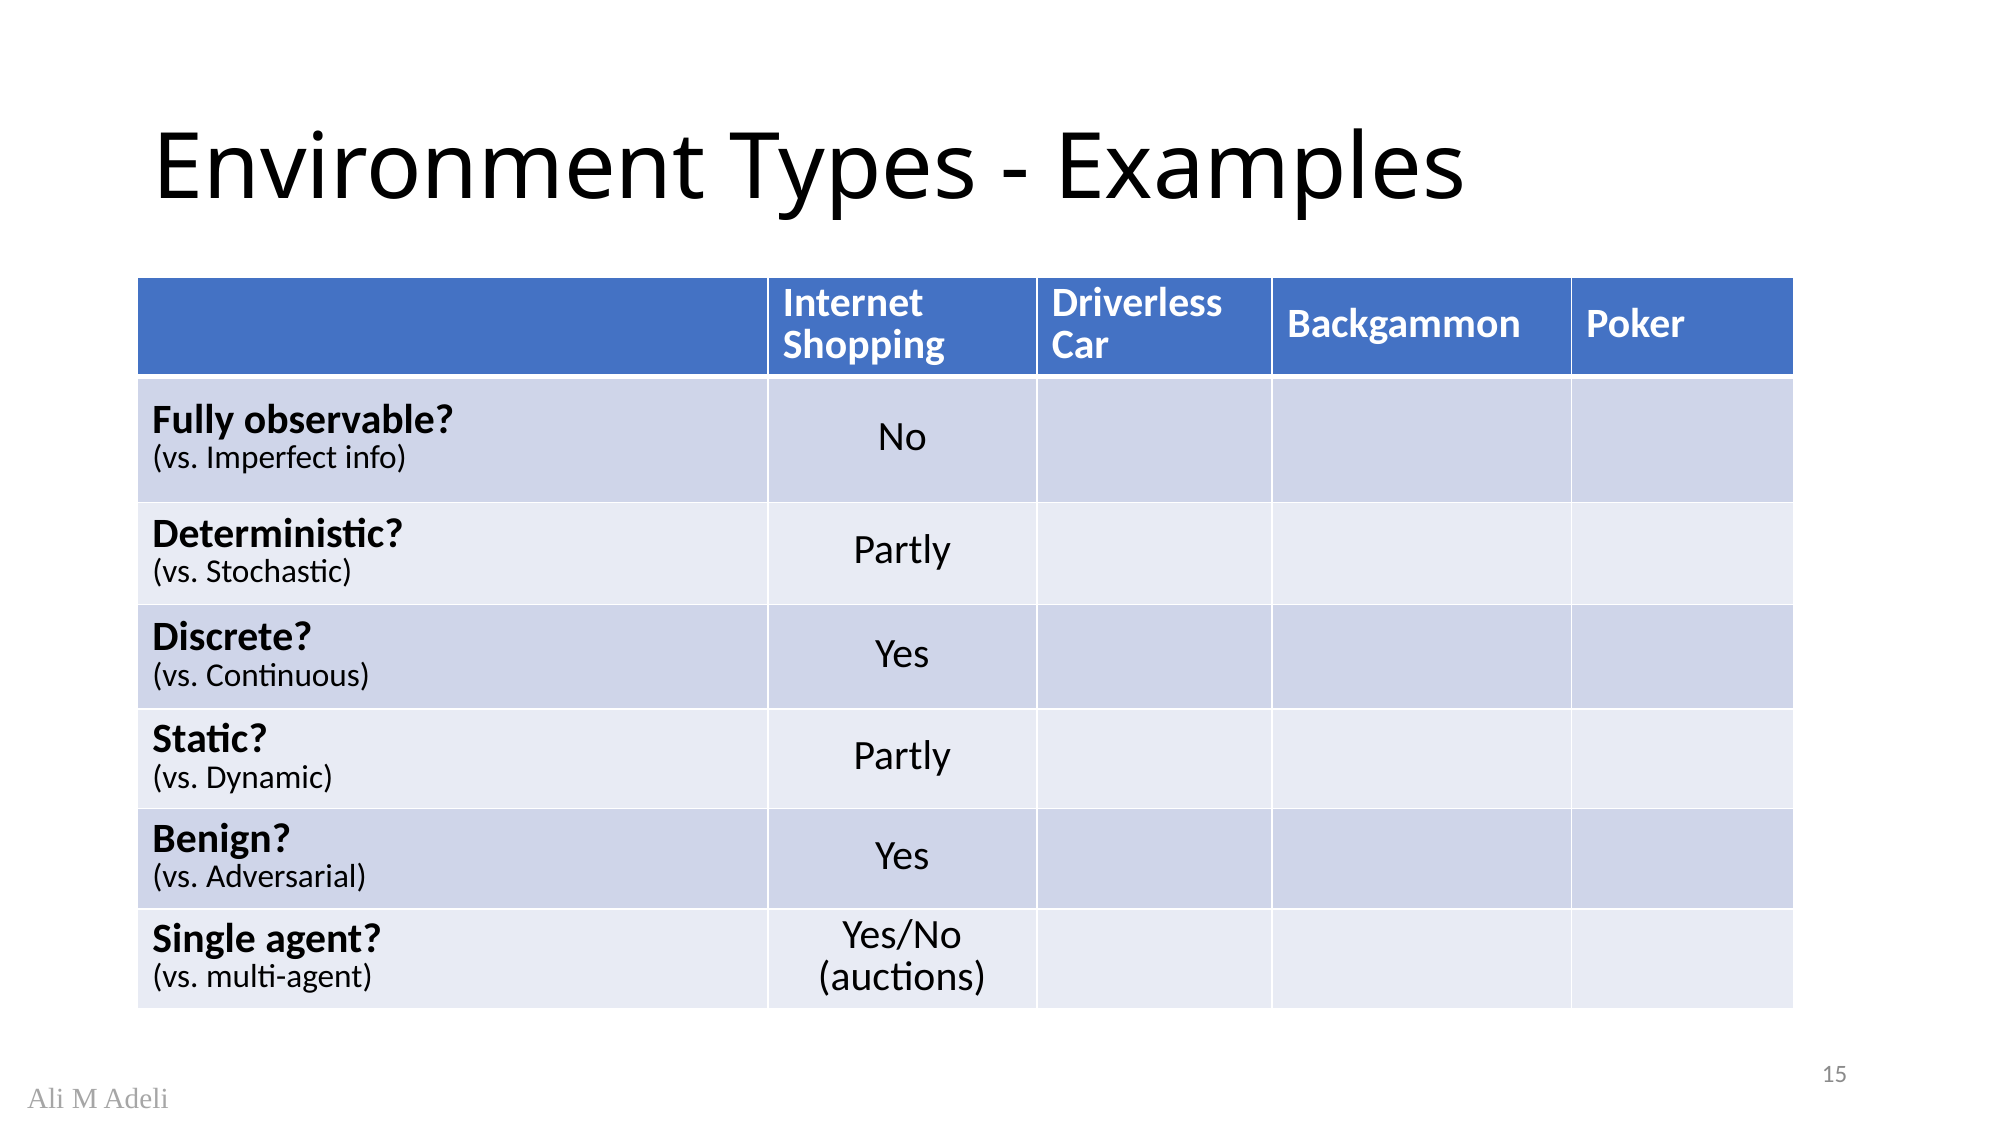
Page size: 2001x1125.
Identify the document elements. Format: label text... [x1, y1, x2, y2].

table_cell [1038, 605, 1271, 708]
table_cell Yes [769, 809, 1036, 908]
table_cell [1572, 605, 1793, 708]
table_header Internet Shopping [769, 278, 1036, 374]
table_header Poker [1572, 278, 1793, 374]
table_header Driverless Car [1038, 278, 1271, 374]
table_cell Yes/No (auctions) [769, 910, 1036, 1008]
table_cell No [769, 379, 1036, 502]
table_cell Partly [769, 710, 1036, 808]
table_cell Yes [769, 605, 1036, 708]
table_cell [1273, 503, 1571, 604]
table_cell [1273, 605, 1571, 708]
table_cell [1572, 710, 1793, 808]
table_cell [1572, 379, 1793, 502]
slide_number 15 [1412, 1042, 1863, 1103]
table_cell Deterministic? (vs. Stochastic) [138, 503, 767, 604]
table_cell Static? (vs. Dynamic) [138, 710, 767, 808]
table_cell Partly [769, 503, 1036, 604]
table_cell [1038, 710, 1271, 808]
table_cell Single agent? (vs. multi-agent) [138, 910, 767, 1008]
table_cell [1273, 710, 1571, 808]
table_cell [1038, 503, 1271, 604]
table_cell Benign? (vs. Adversarial) [138, 809, 767, 908]
table_cell [1572, 503, 1793, 604]
table_cell [1038, 809, 1271, 908]
table_cell [1273, 379, 1571, 502]
table_cell Fully observable? (vs. Imperfect info) [138, 379, 767, 502]
title Environment Types - Examples [137, 59, 1863, 278]
table_cell [1038, 379, 1271, 502]
table_cell [1273, 910, 1571, 1008]
table_cell [1273, 809, 1571, 908]
table_cell Discrete? (vs. Continuous) [138, 605, 767, 708]
table_header [138, 278, 767, 374]
table_cell [1038, 910, 1271, 1008]
table_cell [1572, 910, 1793, 1008]
table_header Backgammon [1273, 278, 1571, 374]
table_cell [1572, 809, 1793, 908]
